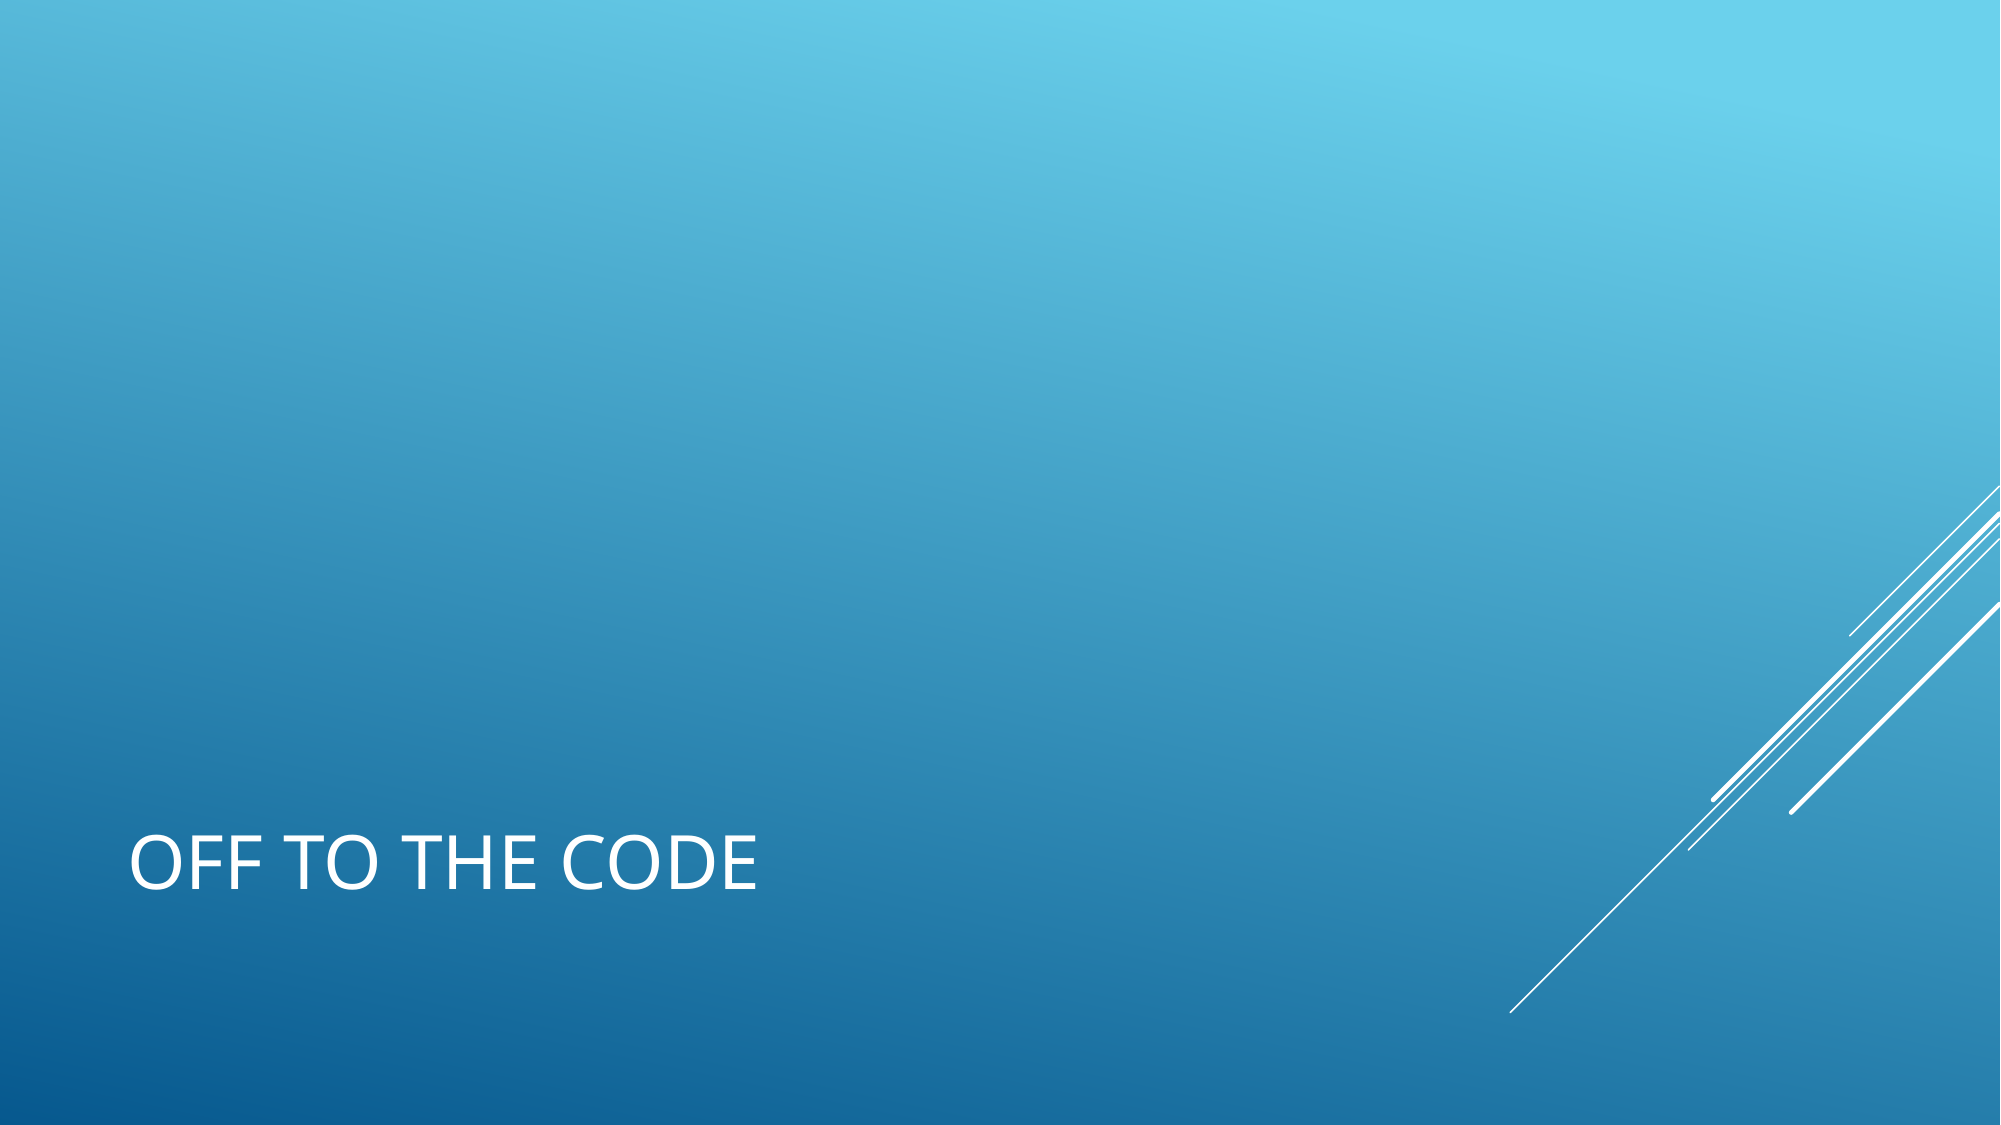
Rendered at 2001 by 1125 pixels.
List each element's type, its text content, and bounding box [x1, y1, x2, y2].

title Off to the code [112, 736, 1513, 984]
